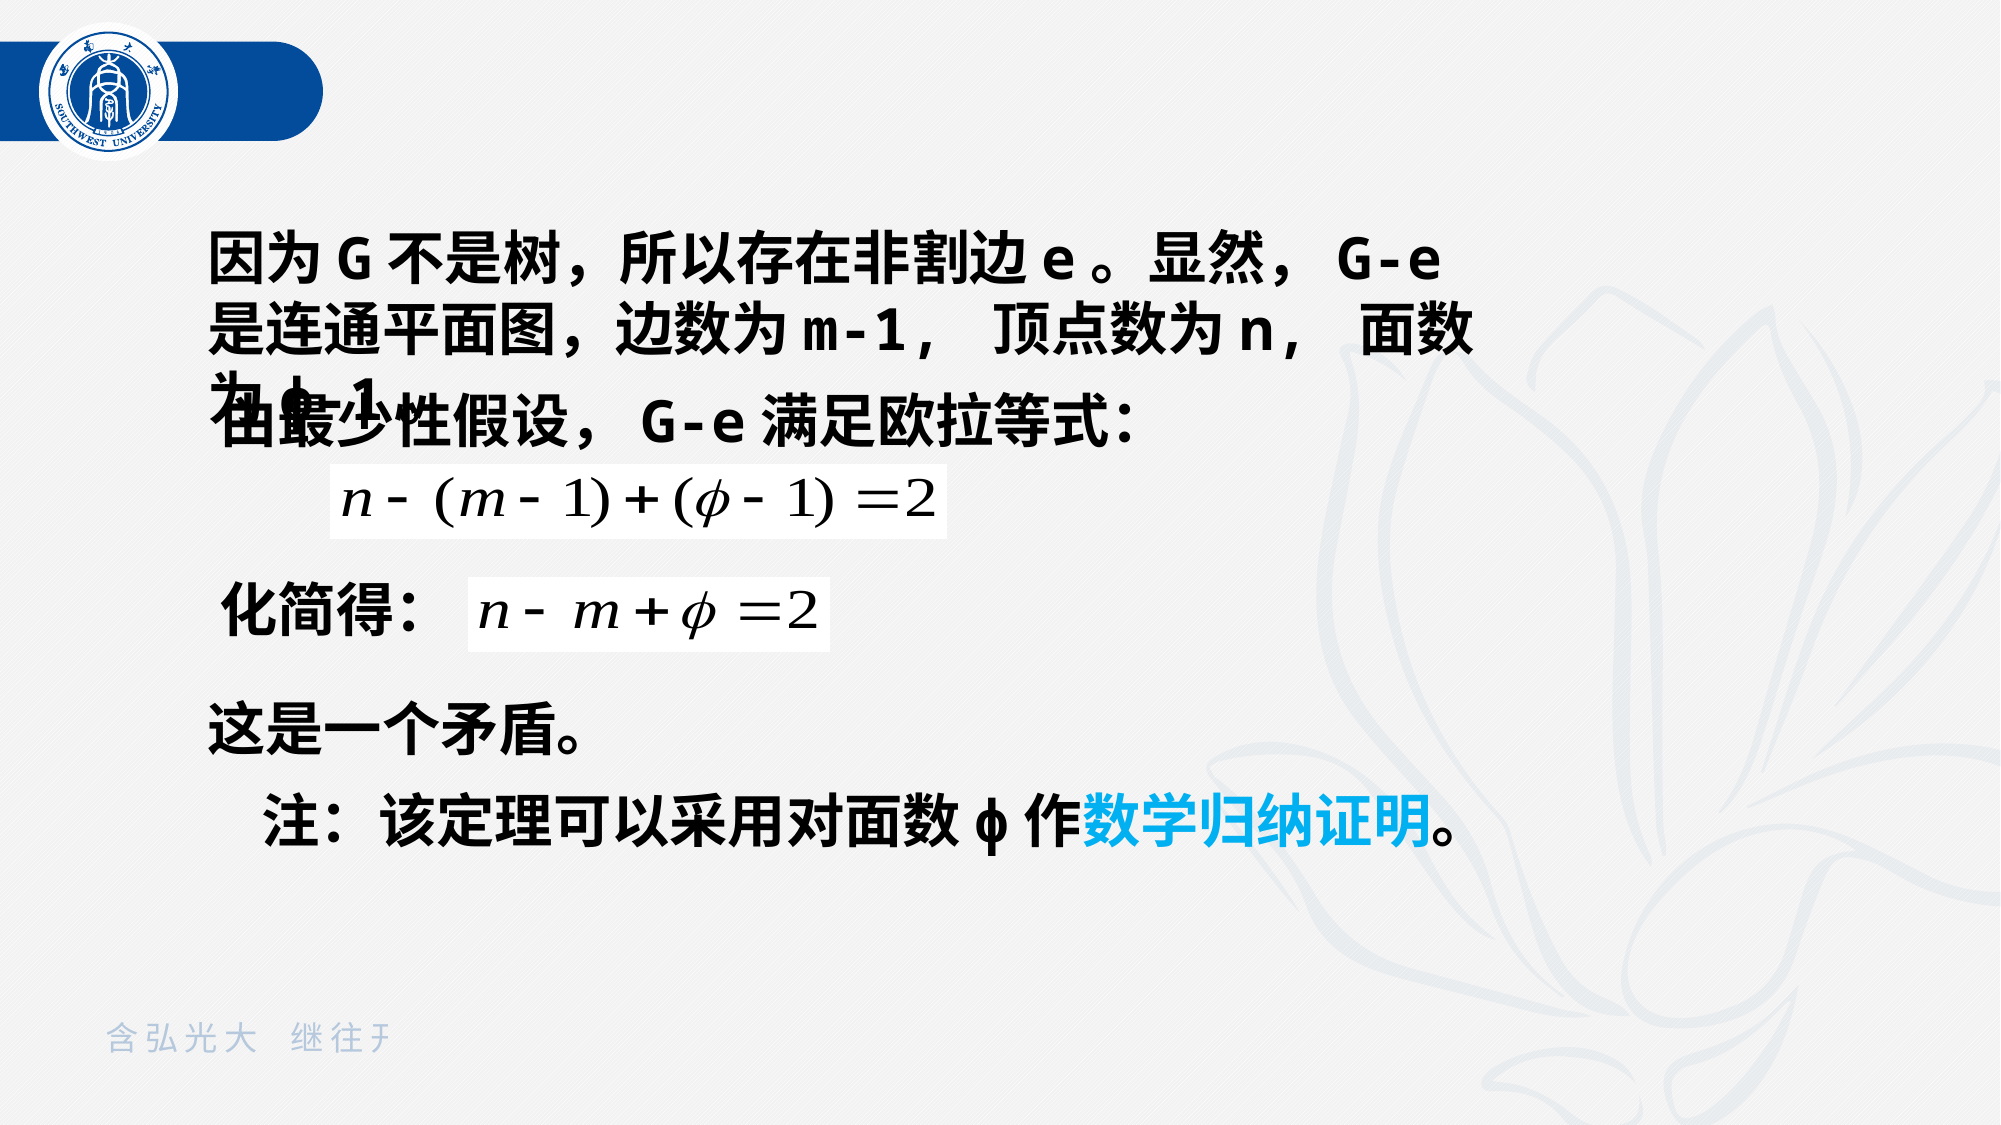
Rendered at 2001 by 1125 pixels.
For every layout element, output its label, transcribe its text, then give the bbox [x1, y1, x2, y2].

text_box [330, 464, 948, 540]
text_box 因为G不是树，所以存在非割边e。显然，G-e是连通平面图，边数为m-1, 顶点数为n, 面数为ф-1。 [192, 214, 1518, 439]
text_box 化简得： [205, 565, 1531, 651]
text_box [467, 576, 830, 652]
text_box 注：该定理可以采用对面数ф作数学归纳证明。 [180, 776, 1506, 862]
text_box 由最少性假设，G-e满足欧拉等式： [205, 376, 1531, 462]
text_box 这是一个矛盾。 [192, 684, 1518, 770]
